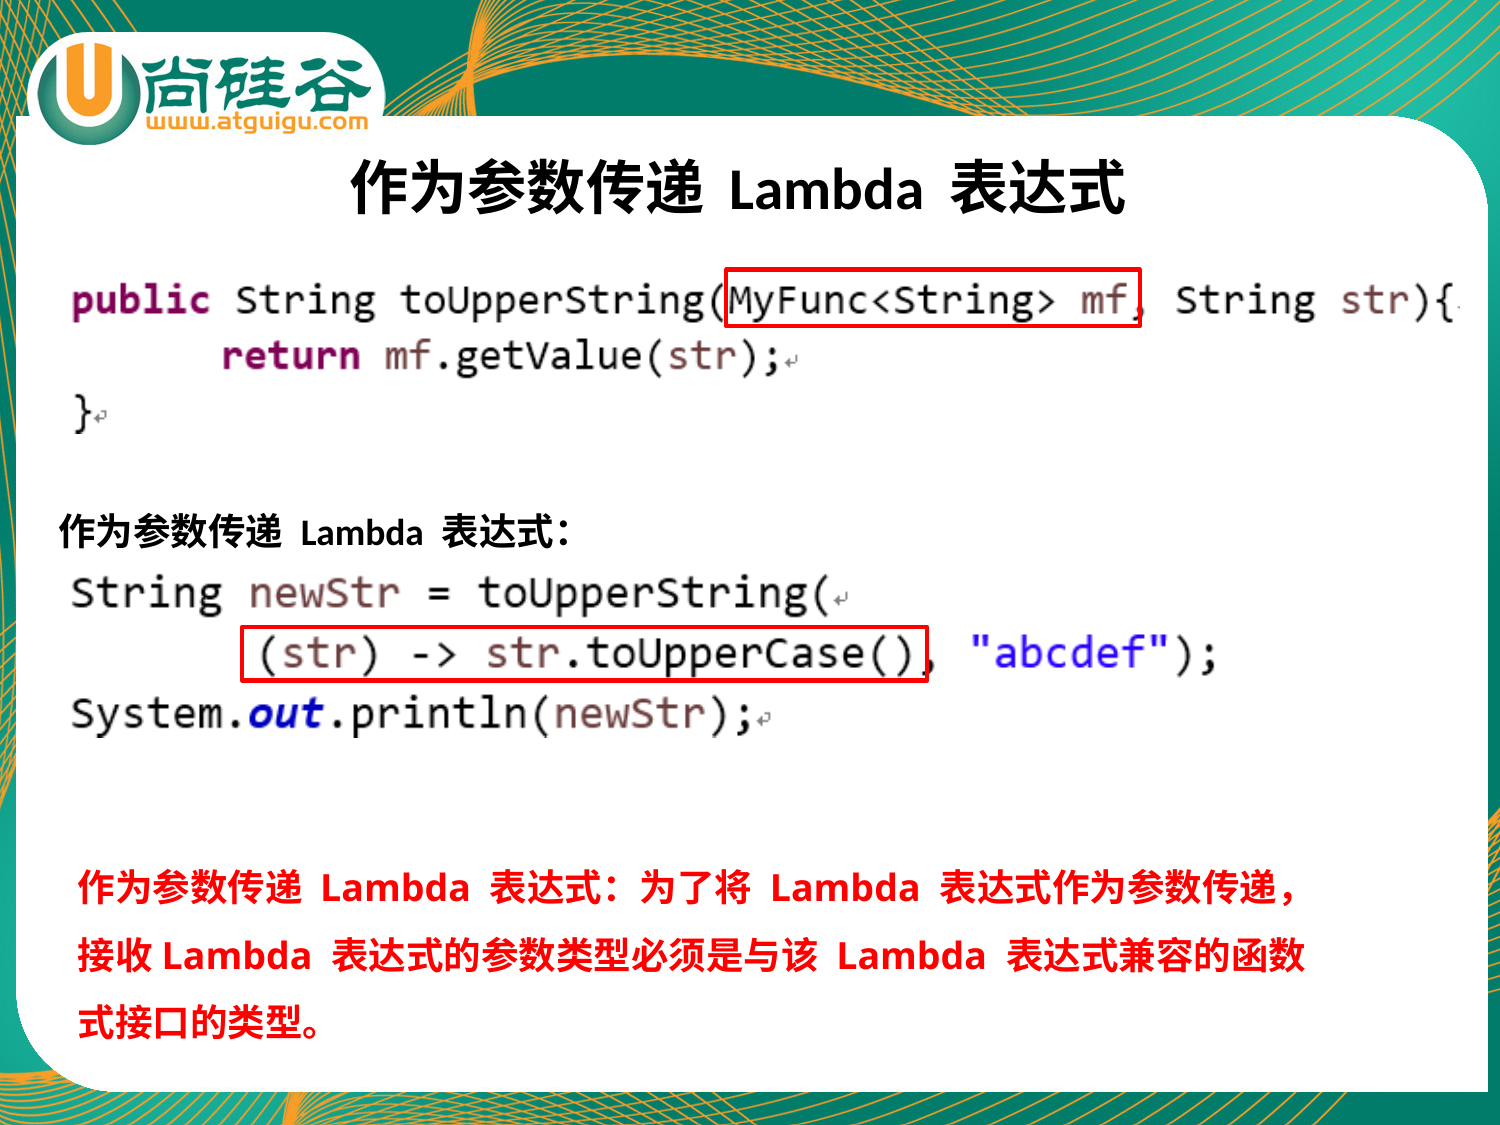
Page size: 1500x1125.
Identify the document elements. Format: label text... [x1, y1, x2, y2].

picture [0, 0, 1500, 1125]
title 作为参数传递 Lambda 表达式 [289, 121, 1188, 251]
text_box 作为参数传递 Lambda 表达式：为了将 Lambda 表达式作为参数传递，接收Lambda 表达式的参数类型必须是与该 Lambda 表达式兼容的函数式接口的类型。 [62, 834, 1327, 1052]
text_box 作为参数传递 Lambda 表达式： [29, 499, 621, 562]
text_box [724, 267, 1142, 277]
